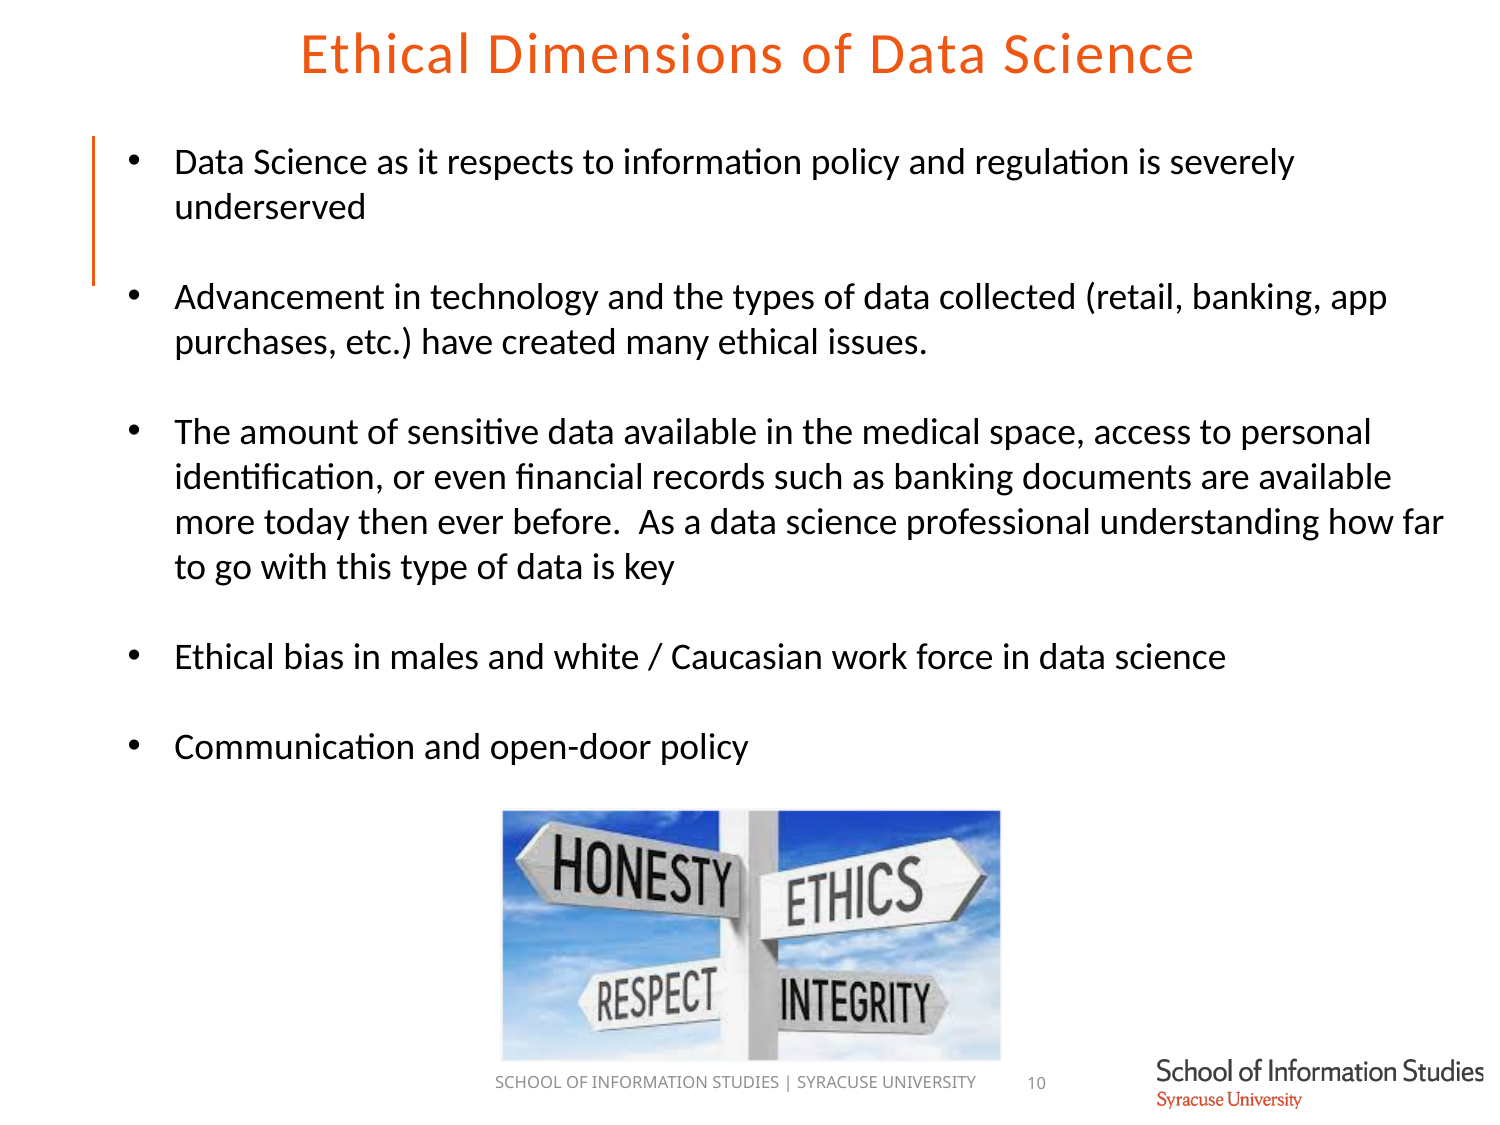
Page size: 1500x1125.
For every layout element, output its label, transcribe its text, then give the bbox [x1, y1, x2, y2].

footer School of Information Studies | Syracuse University [283, 1061, 993, 1106]
title Ethical Dimensions of Data Science [20, 21, 1478, 93]
picture [500, 808, 1003, 1062]
text_box Data Science as it respects to information policy and regulation is severely underserved Advancement in technology and the types of data collected (retail, banking, app purchases, etc.) have created many ethical issues. The amount of sensitive data available in the medical space, access to personal identification, or even financial records such as banking documents are available more today then ever before. As a data science professional understanding how far to go with this type of data is key Ethical bias in males and white / Caucasian work force in data science Communication and open-door policy [112, 129, 1478, 774]
slide_number 10 [1012, 1061, 1149, 1107]
